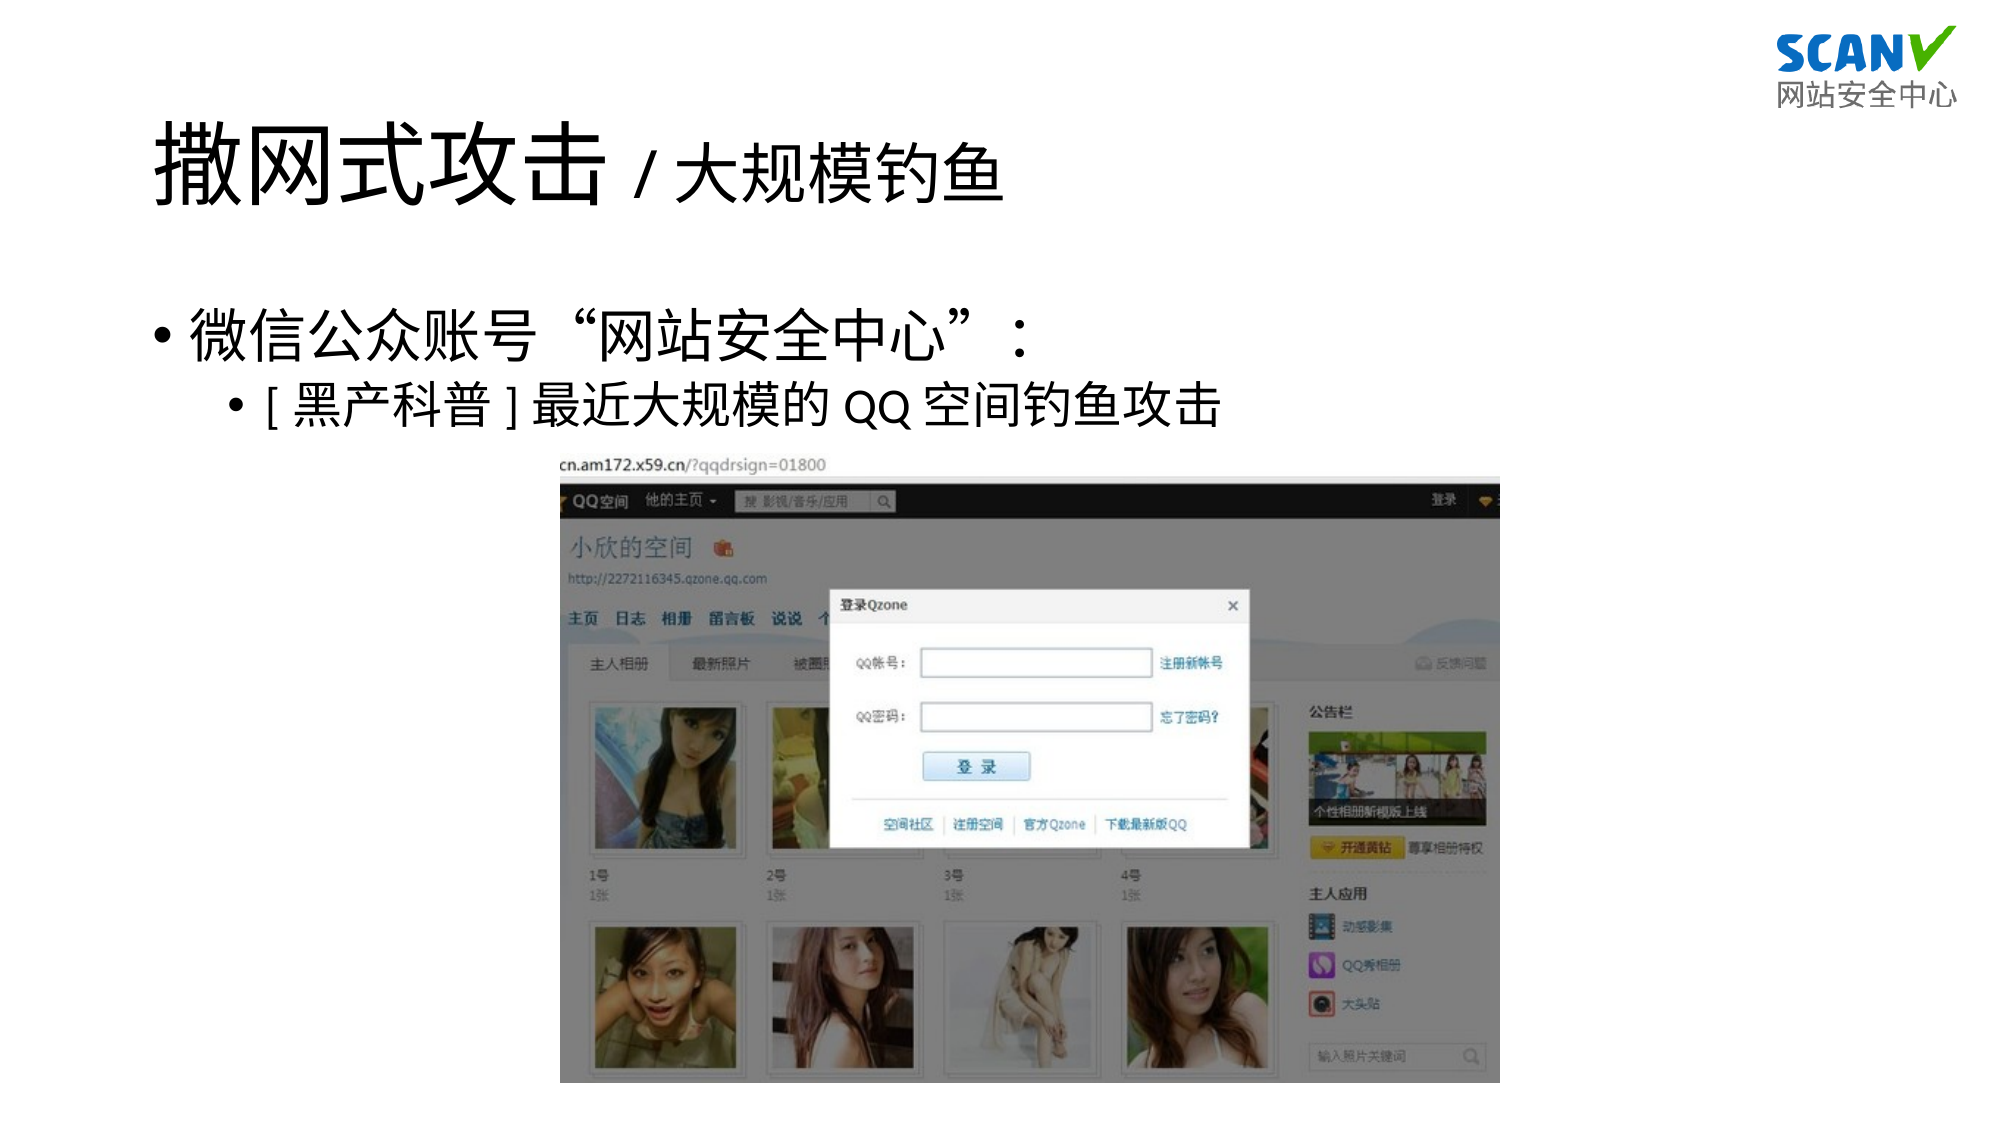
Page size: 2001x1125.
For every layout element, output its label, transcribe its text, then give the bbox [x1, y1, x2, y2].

picture [1733, 0, 2000, 134]
picture [560, 453, 1500, 1083]
title 撒网式攻击/大规模钓鱼 [137, 59, 1863, 278]
list 微信公众账号“网站安全中心”： [黑产科普]最近大规模的QQ空间钓鱼攻击 [137, 299, 1863, 1014]
